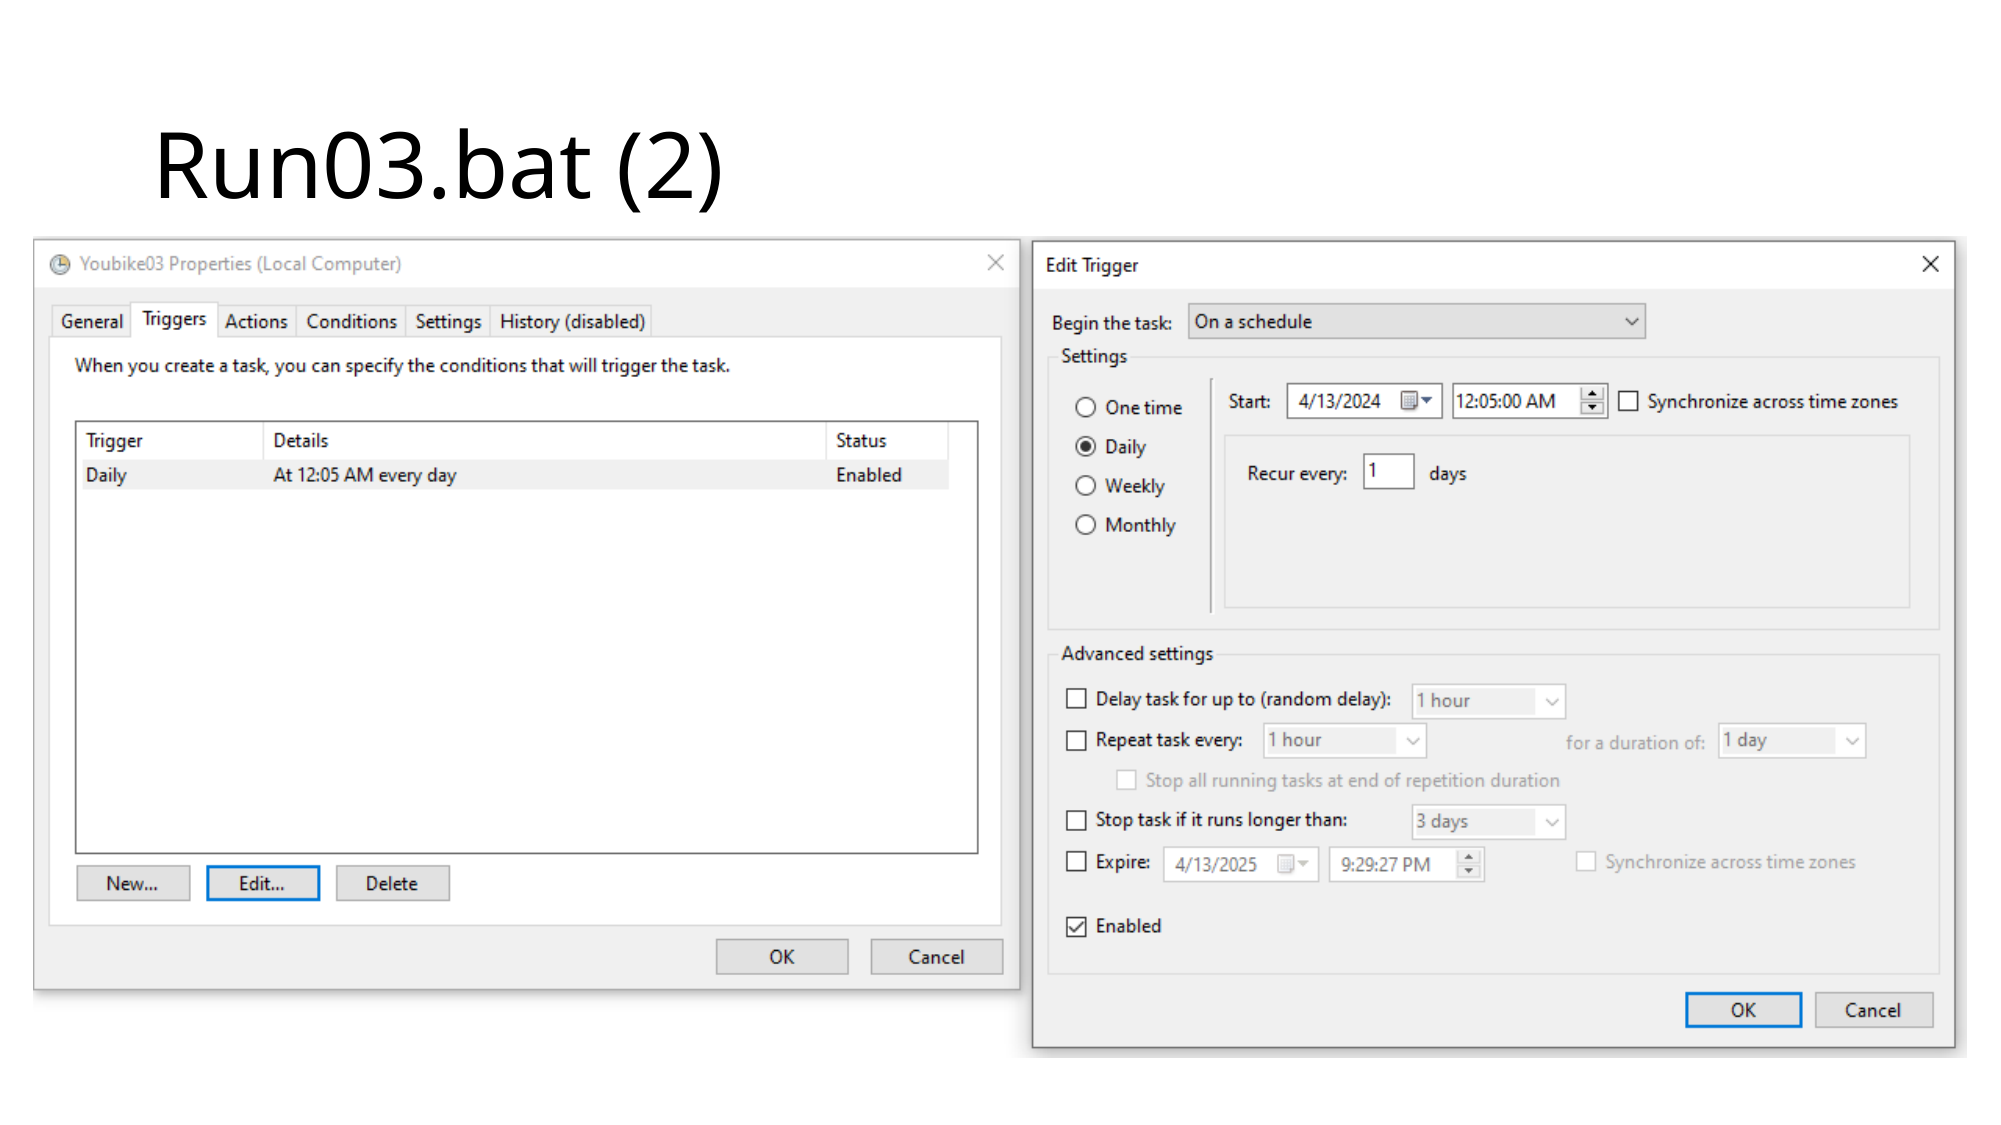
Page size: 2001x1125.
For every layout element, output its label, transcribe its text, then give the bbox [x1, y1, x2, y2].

picture [33, 236, 1967, 1058]
title Run03.bat (2) [137, 59, 1863, 236]
